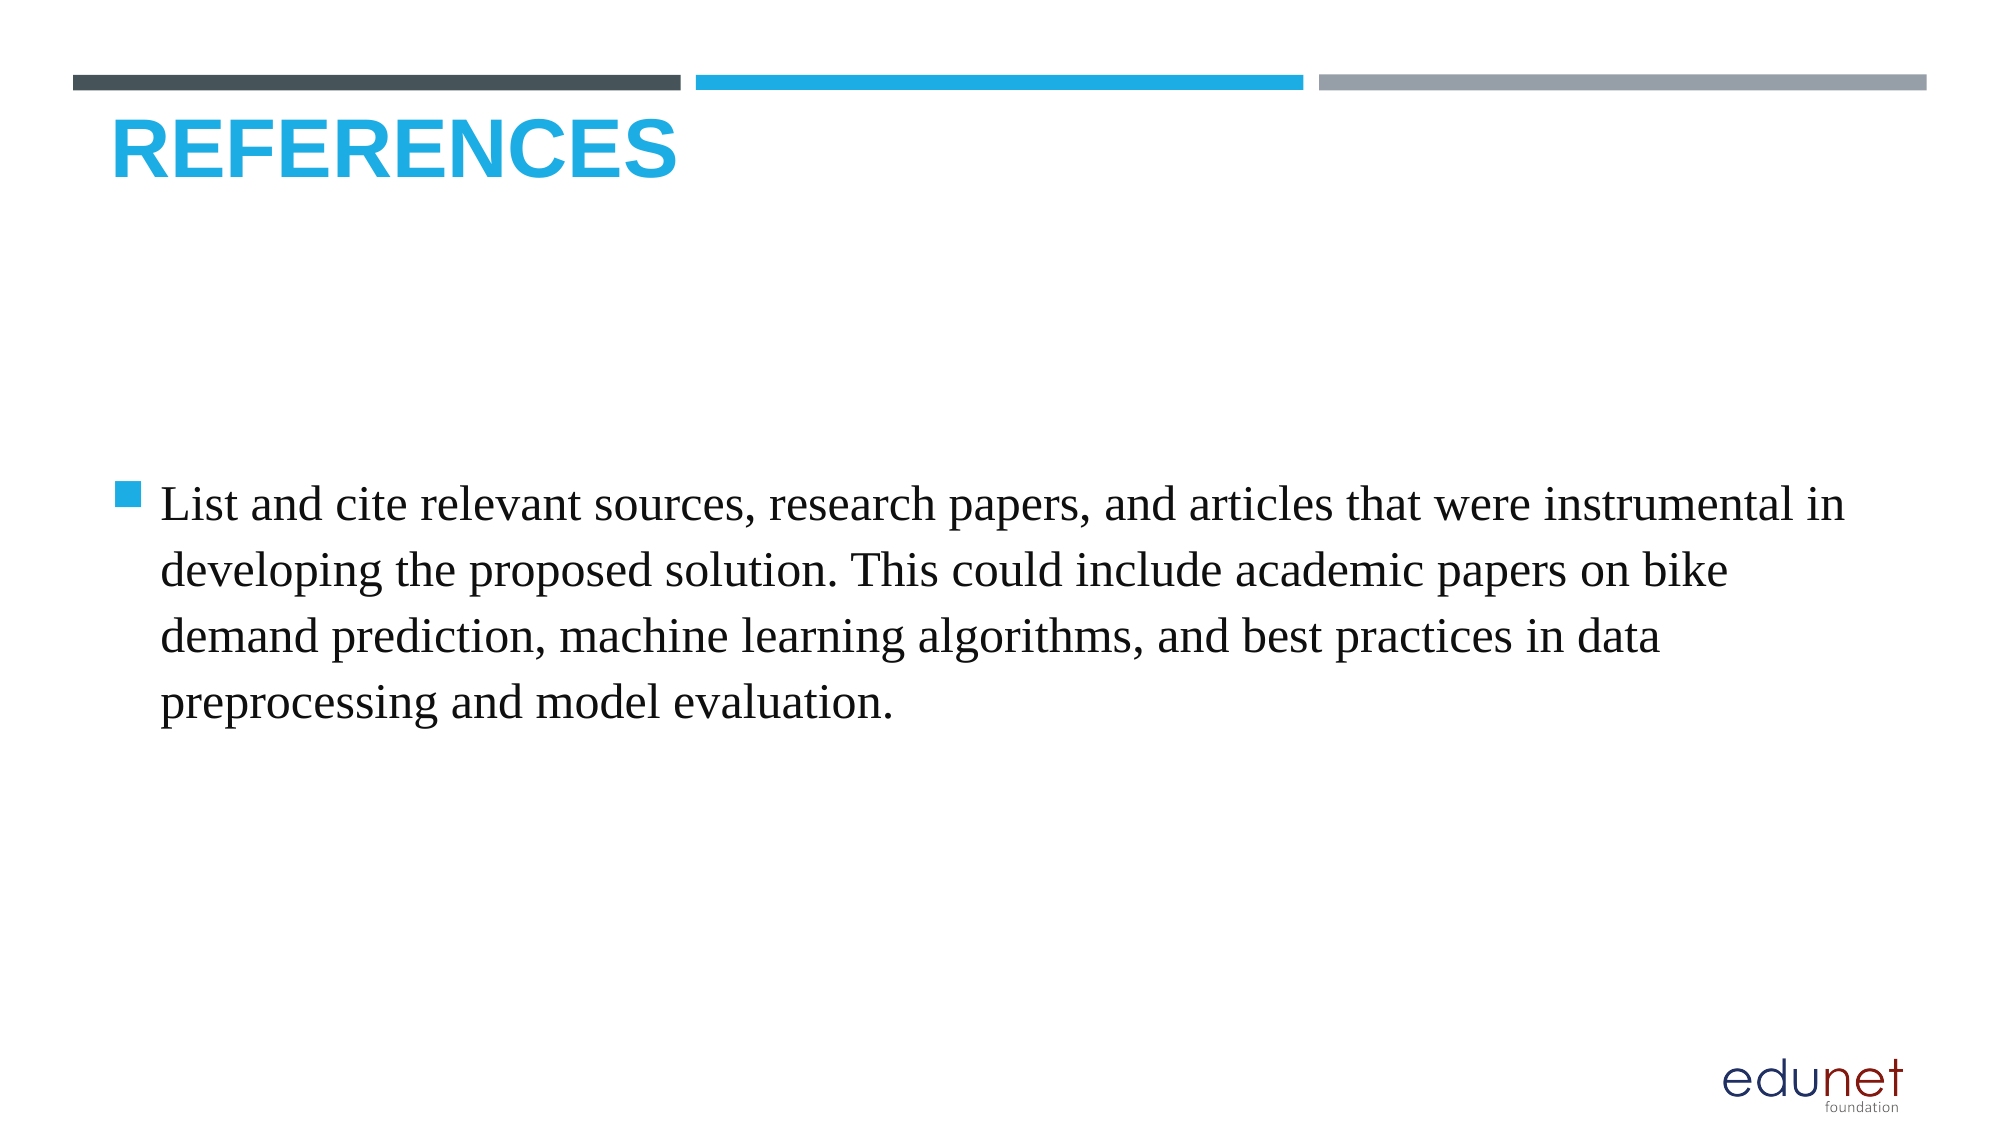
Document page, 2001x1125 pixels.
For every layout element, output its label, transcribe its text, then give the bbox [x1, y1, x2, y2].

title References [94, 114, 1906, 203]
list List and cite relevant sources, research papers, and articles that were instrumental in developing the proposed solution. This could include academic papers on bike demand prediction, machine learning algorithms, and best practices in data preprocessing and model evaluation. [94, 213, 1906, 981]
picture [1719, 1056, 1905, 1116]
